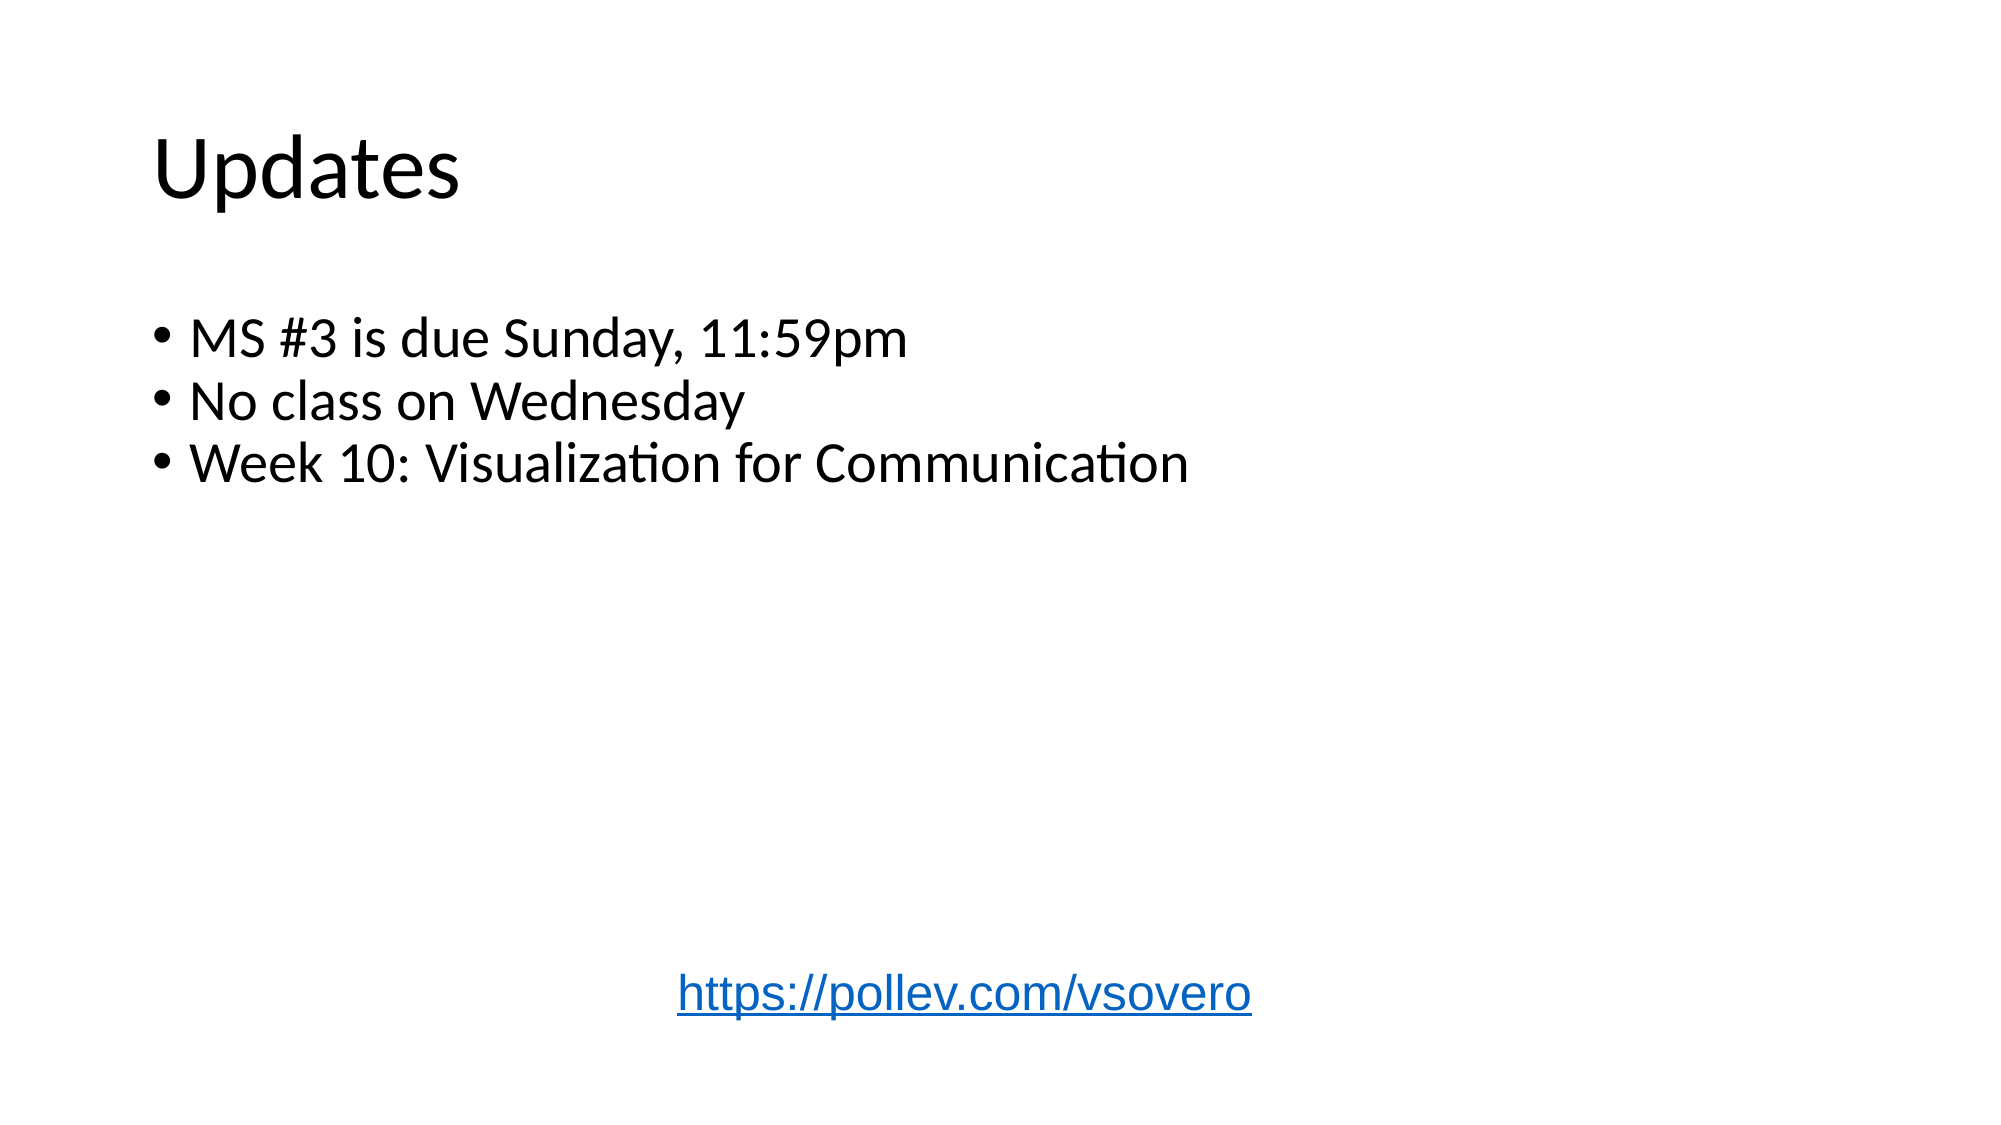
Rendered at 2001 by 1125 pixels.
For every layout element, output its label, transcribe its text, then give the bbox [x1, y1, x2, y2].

text_box https://pollev.com/vsovero [662, 953, 1301, 1028]
list MS #3 is due Sunday, 11:59pm No class on Wednesday Week 10: Visualization for Communication [137, 299, 1721, 1014]
title Updates [137, 59, 1863, 278]
